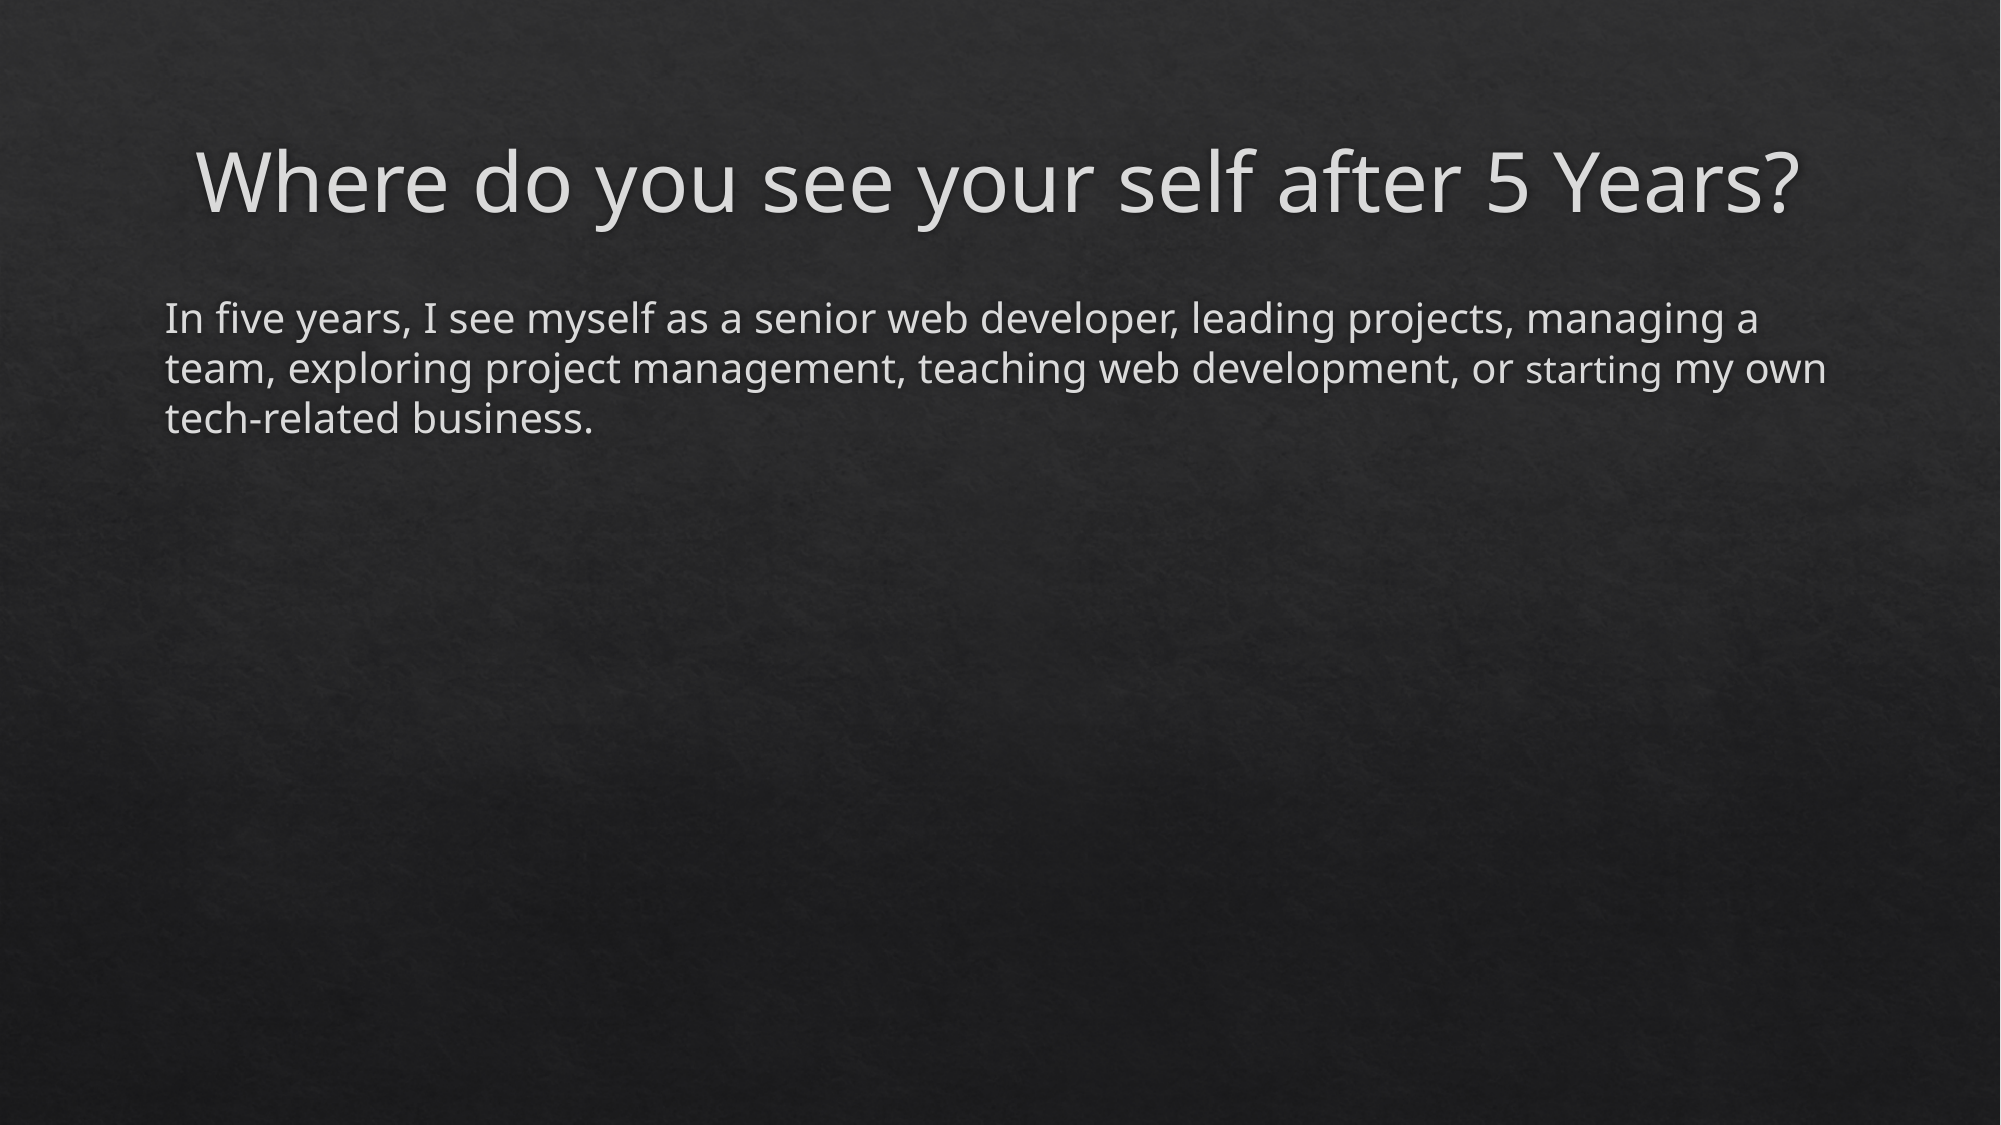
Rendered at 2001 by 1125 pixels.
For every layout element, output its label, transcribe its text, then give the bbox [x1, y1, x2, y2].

list In five years, I see myself as a senior web developer, leading projects, managing a team, exploring project management, teaching web development, or starting my own tech-related business. [149, 284, 1849, 950]
title Where do you see your self after 5 Years? [149, 99, 1849, 260]
